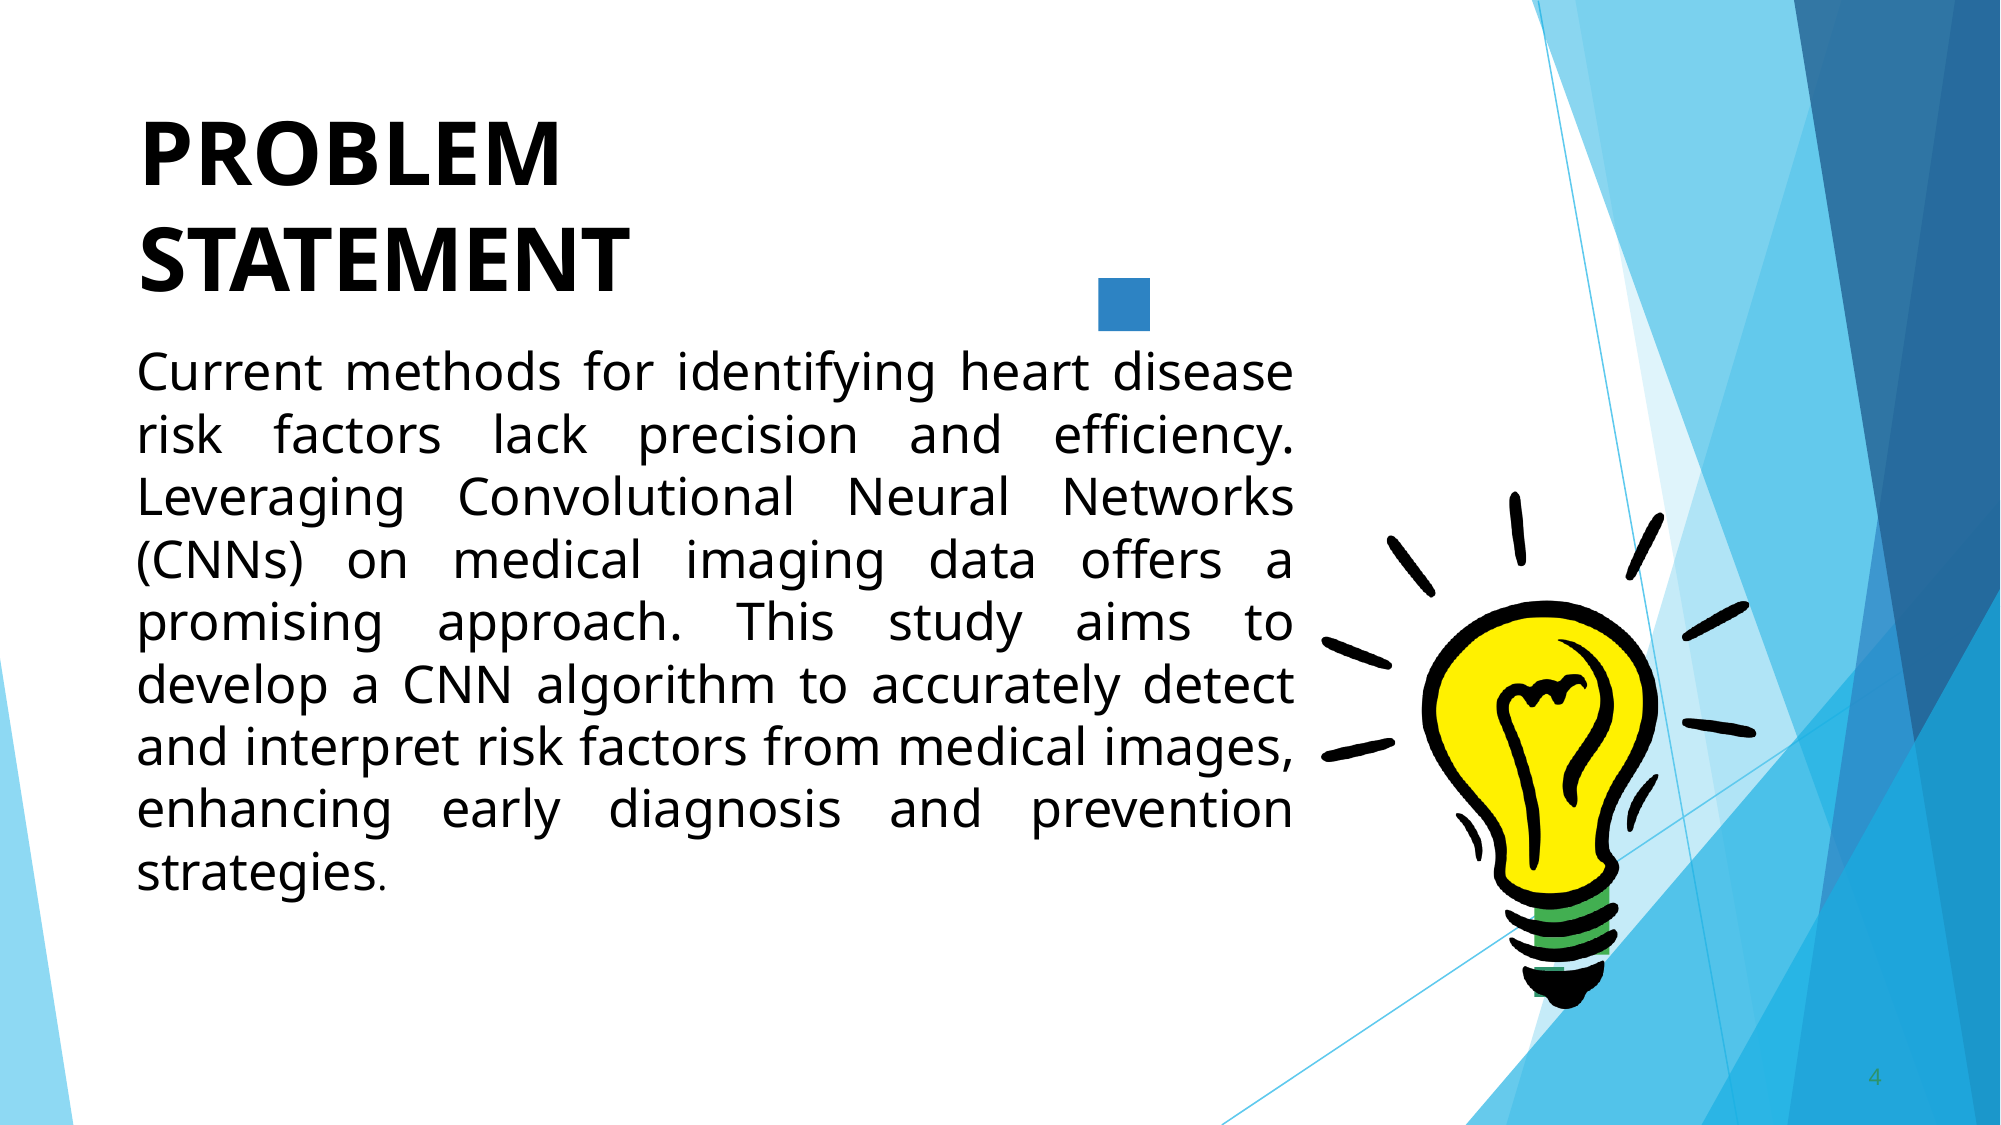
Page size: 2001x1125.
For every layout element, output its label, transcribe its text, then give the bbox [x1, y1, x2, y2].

text_box [1098, 278, 1150, 331]
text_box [1310, 480, 1765, 1016]
text_box Current methods for identifying heart disease risk factors lack precision and efficiency. Leveraging Convolutional Neural Networks (CNNs) on medical imaging data offers a promising approach. This study aims to develop a CNN algorithm to accurately detect and interpret risk factors from medical images, enhancing early diagnosis and prevention strategies. [121, 331, 1311, 909]
slide_number 4 [1849, 1061, 1890, 1125]
title PROBLEM STATEMENT [136, 94, 1062, 310]
